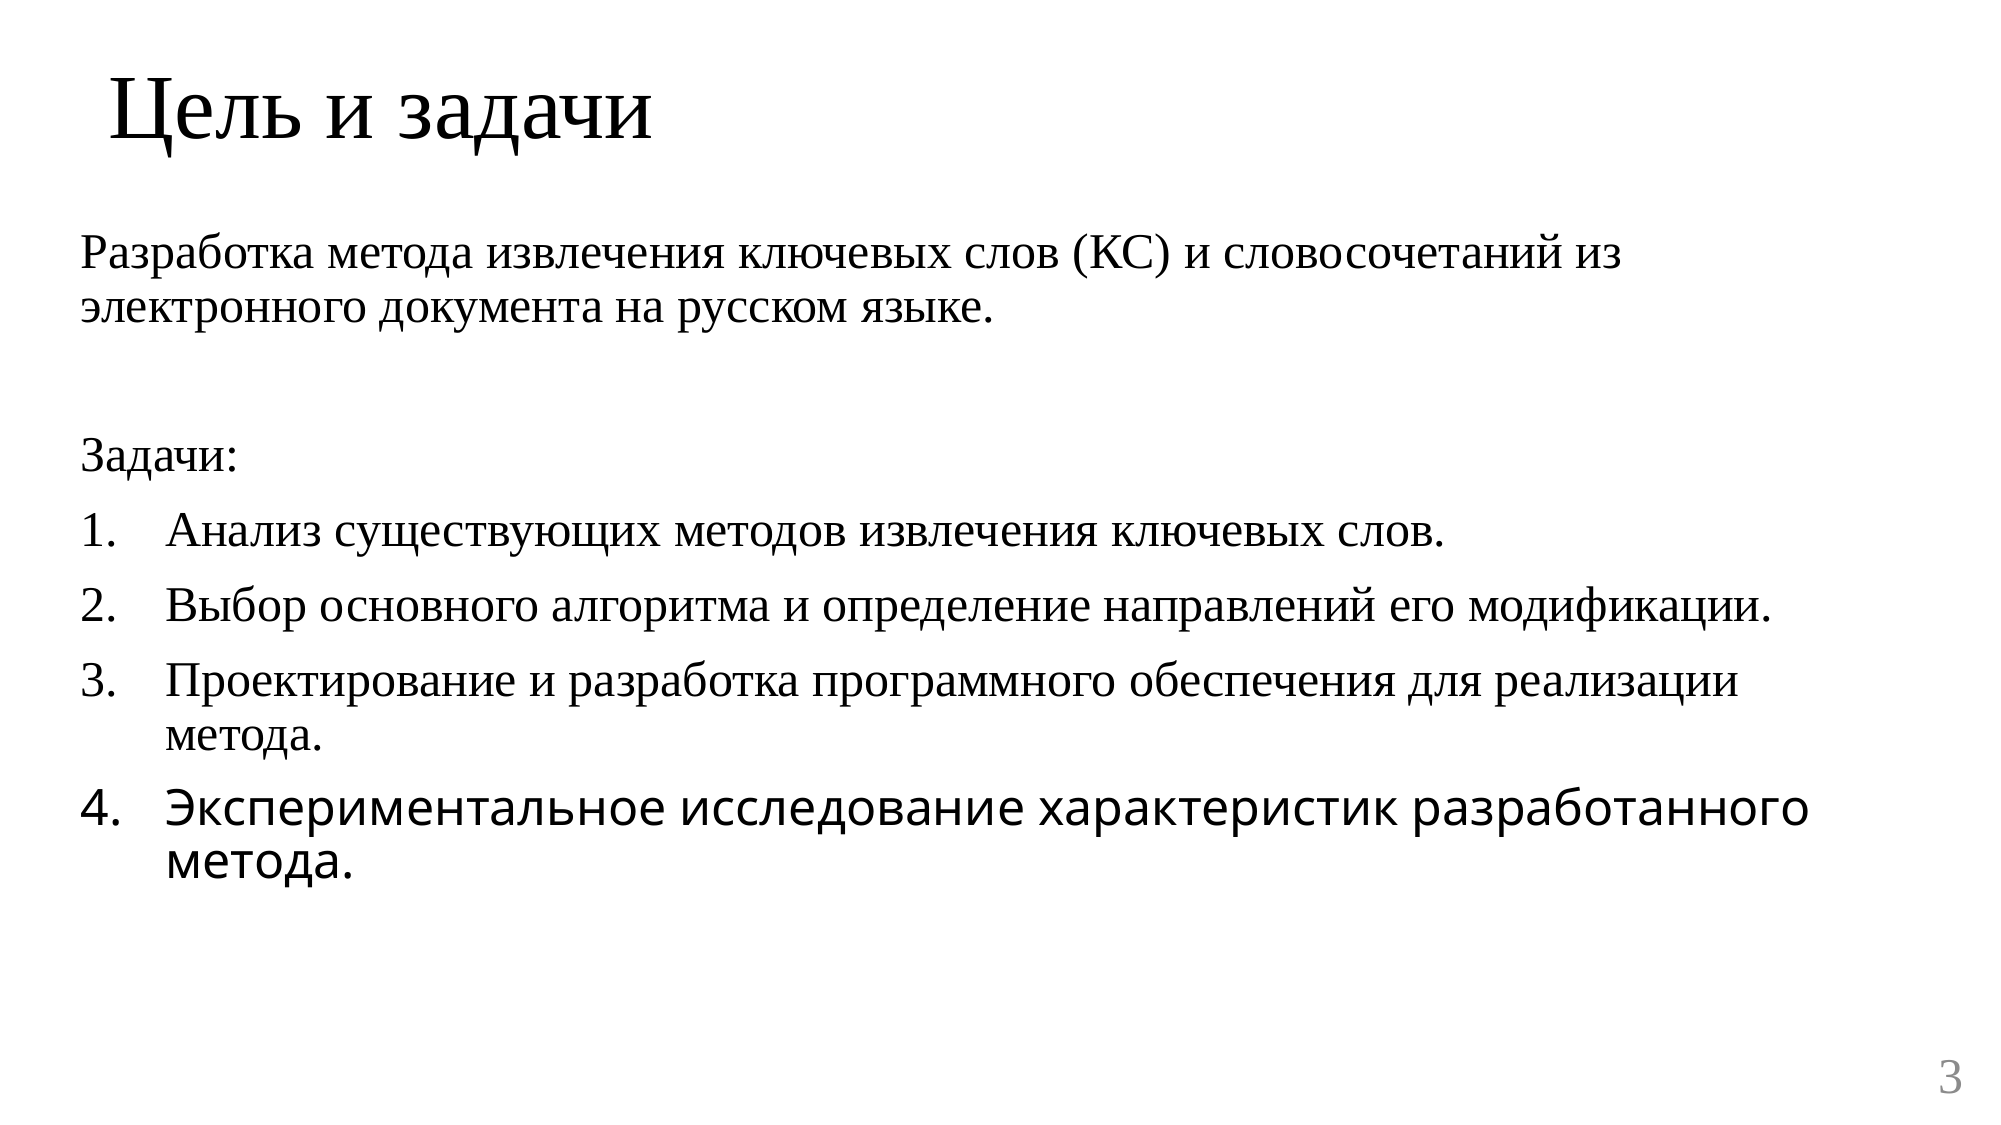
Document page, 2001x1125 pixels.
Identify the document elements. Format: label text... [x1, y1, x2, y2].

list Разработка метода извлечения ключевых слов (КС) и словосочетаний из электронного документа на русском языке. Задачи: Анализ существующих методов извлечения ключевых слов. Выбор основного алгоритма и определение направлений его модификации. Проектирование и разработка программного обеспечения для реализации метода. Экспериментальное исследование характеристик разработанного метода. [65, 217, 1863, 1003]
title Цель и задачи [93, 0, 1819, 218]
slide_number 3 [1528, 1043, 1979, 1104]
